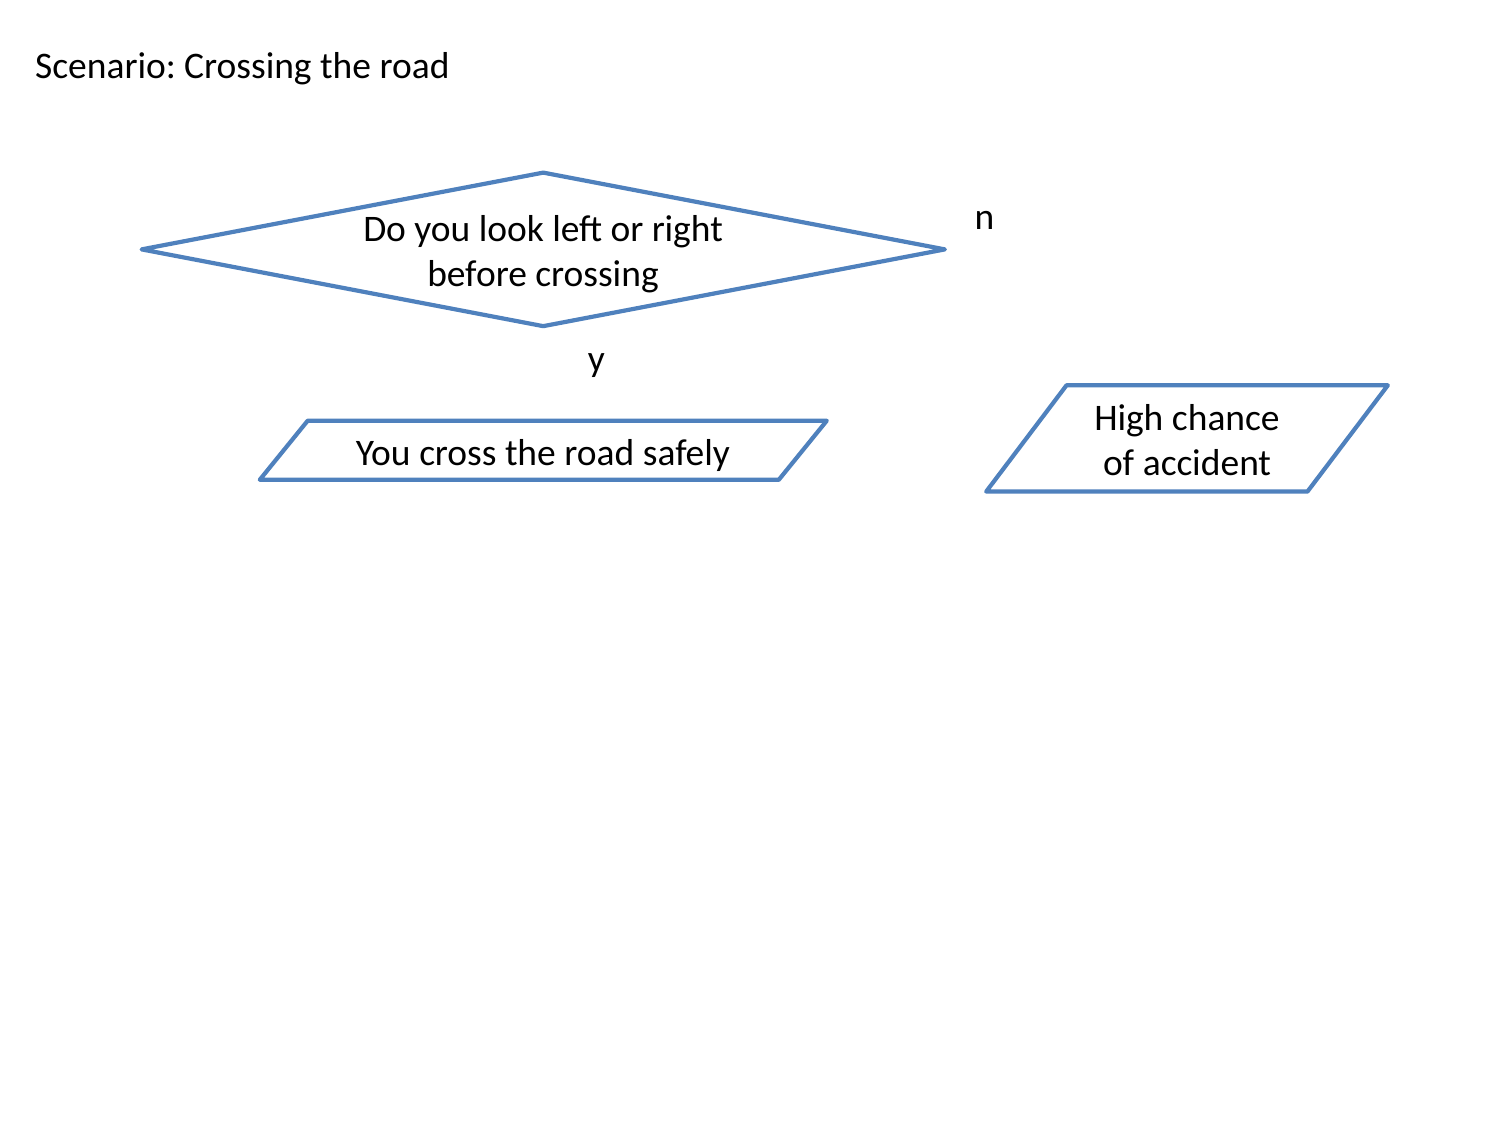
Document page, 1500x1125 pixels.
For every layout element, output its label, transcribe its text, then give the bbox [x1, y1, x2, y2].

text_box y [573, 326, 620, 386]
text_box High chance of accident [984, 383, 1390, 494]
text_box Do you look left or right before crossing [139, 170, 947, 329]
text_box You cross the road safely [257, 418, 829, 482]
text_box n [959, 184, 1010, 245]
text_box Scenario: Crossing the road [20, 34, 1436, 94]
